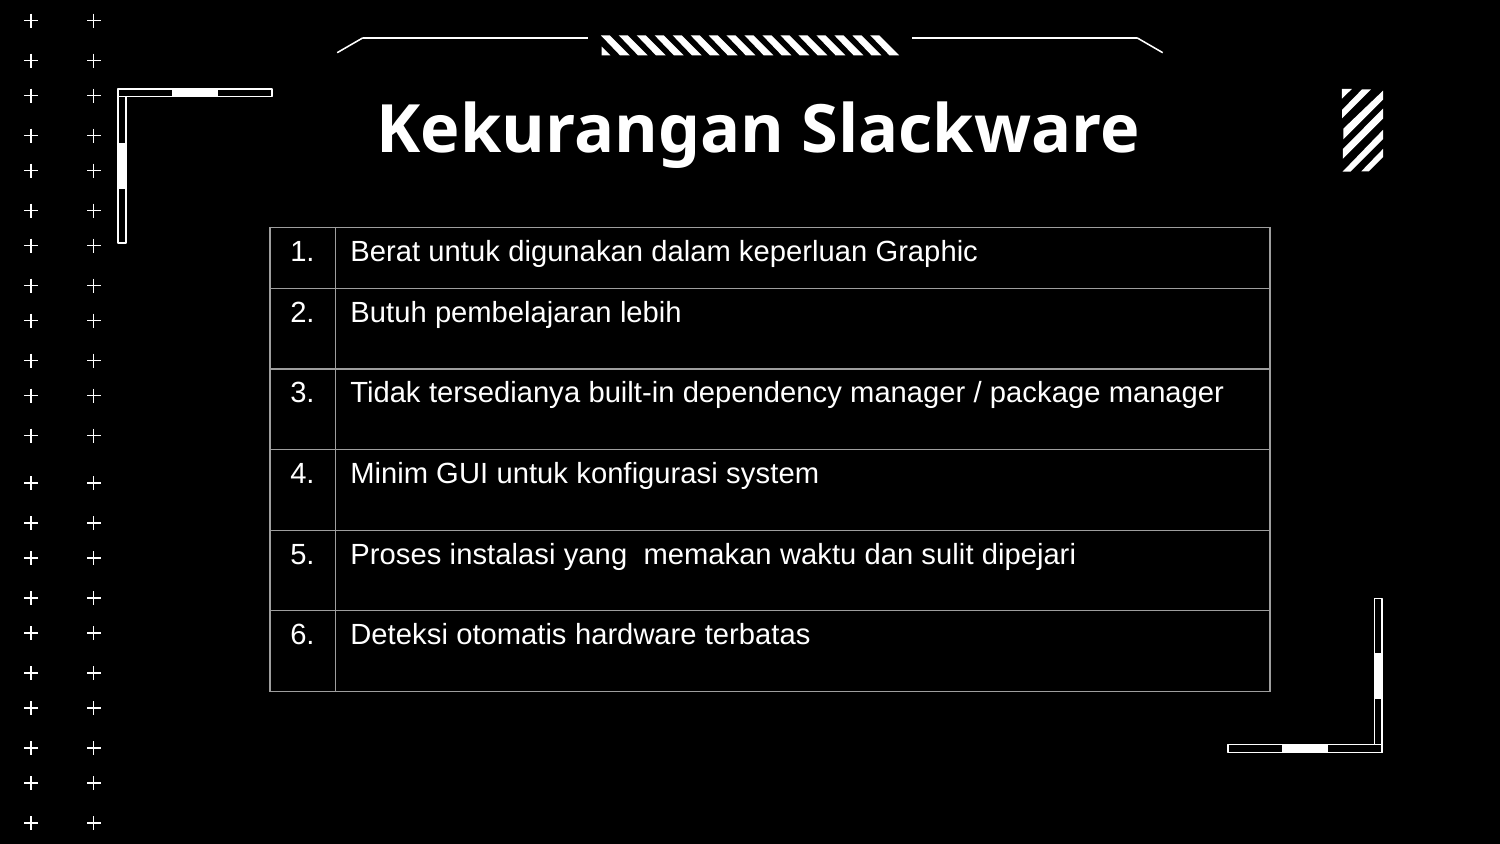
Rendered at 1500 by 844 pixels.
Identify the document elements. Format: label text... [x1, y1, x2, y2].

table_cell 5. [271, 531, 335, 610]
table_cell 6. [271, 611, 335, 691]
table_cell Deteksi otomatis hardware terbatas [336, 611, 1269, 691]
table_cell Proses instalasi yang memakan waktu dan sulit dipejari [336, 531, 1269, 610]
table_cell 2. [271, 289, 335, 368]
table_cell 4. [271, 450, 335, 530]
table_header 1. [271, 228, 335, 288]
table_header Berat untuk digunakan dalam keperluan Graphic [336, 228, 1269, 288]
table_cell Tidak tersedianya built-in dependency manager / package manager [336, 370, 1269, 449]
table_cell Minim GUI untuk konfigurasi system [336, 450, 1269, 530]
table_cell Butuh pembelajaran lebih [336, 289, 1269, 368]
table_cell 3. [271, 370, 335, 449]
title Kekurangan Slackware [118, 88, 1382, 164]
